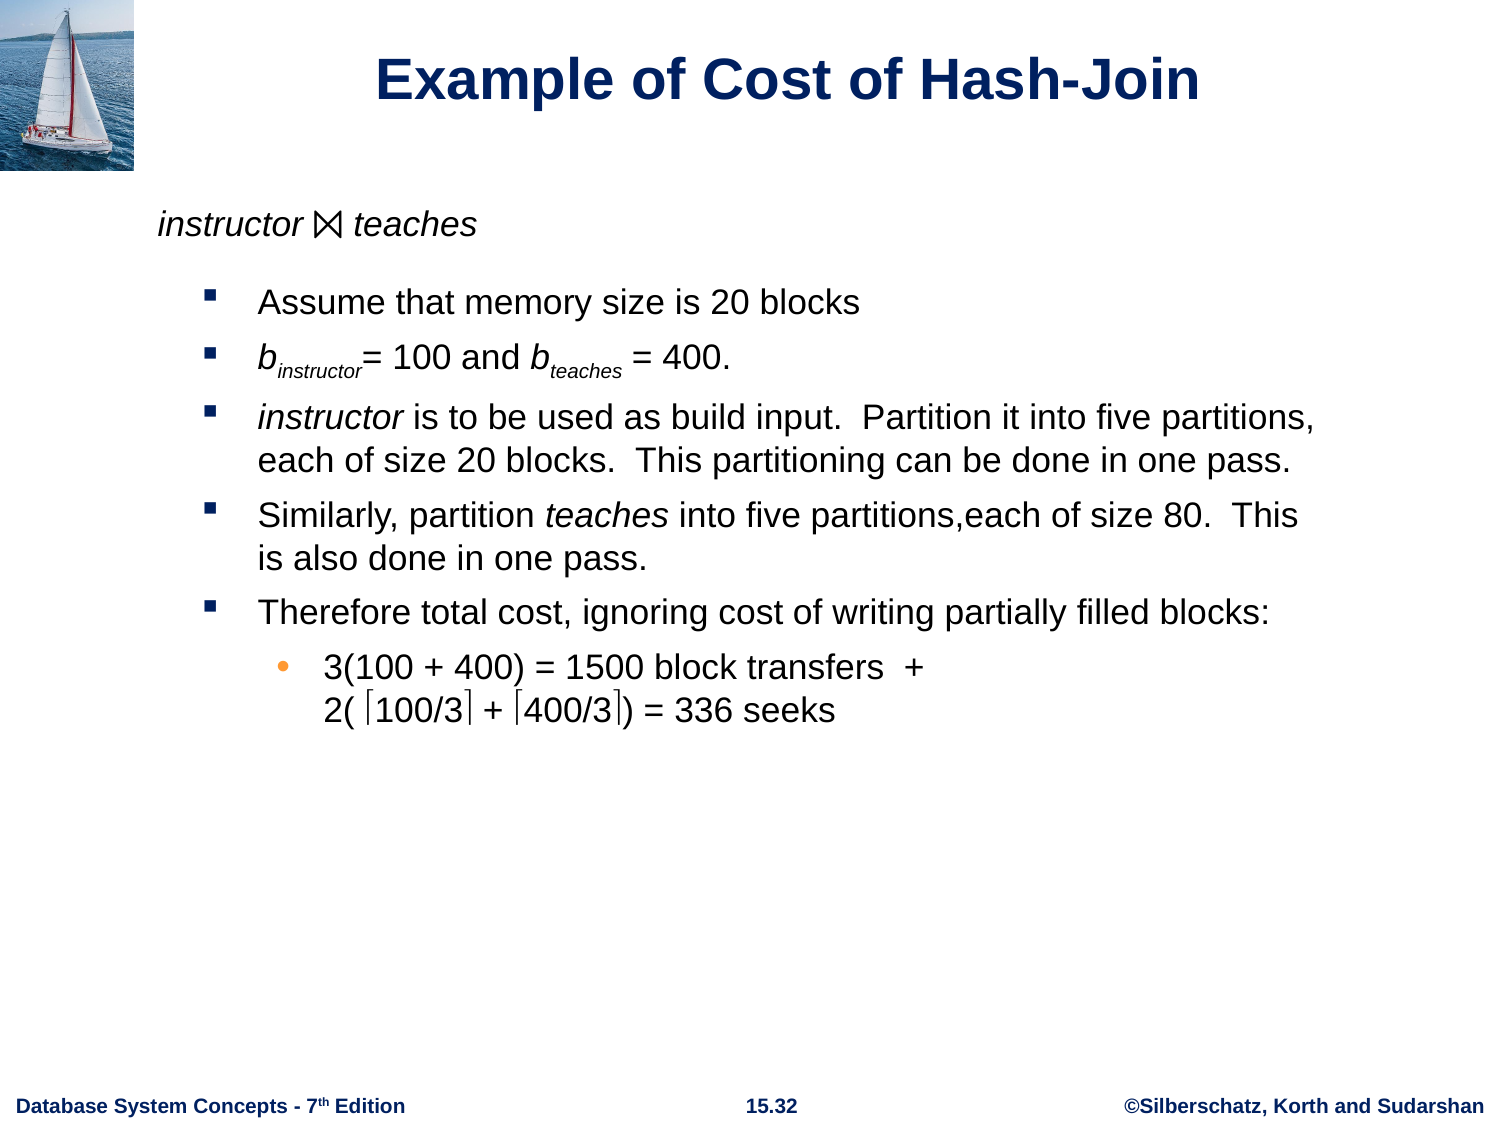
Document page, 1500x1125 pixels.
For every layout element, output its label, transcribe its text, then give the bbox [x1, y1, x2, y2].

list Assume that memory size is 20 blocks binstructor= 100 and bteaches = 400. instructor is to be used as build input. Partition it into five partitions, each of size 20 blocks. This partitioning can be done in one pass. Similarly, partition teaches into five partitions,each of size 80. This is also done in one pass. Therefore total cost, ignoring cost of writing partially filled blocks: 3(100 + 400) = 1500 block transfers + 2( 100/3 + 400/3) = 336 seeks [186, 271, 1345, 770]
picture [0, 0, 134, 171]
title Example of Cost of Hash-Join [125, 18, 1452, 120]
text_box instructor ⨝ teaches [142, 193, 598, 251]
